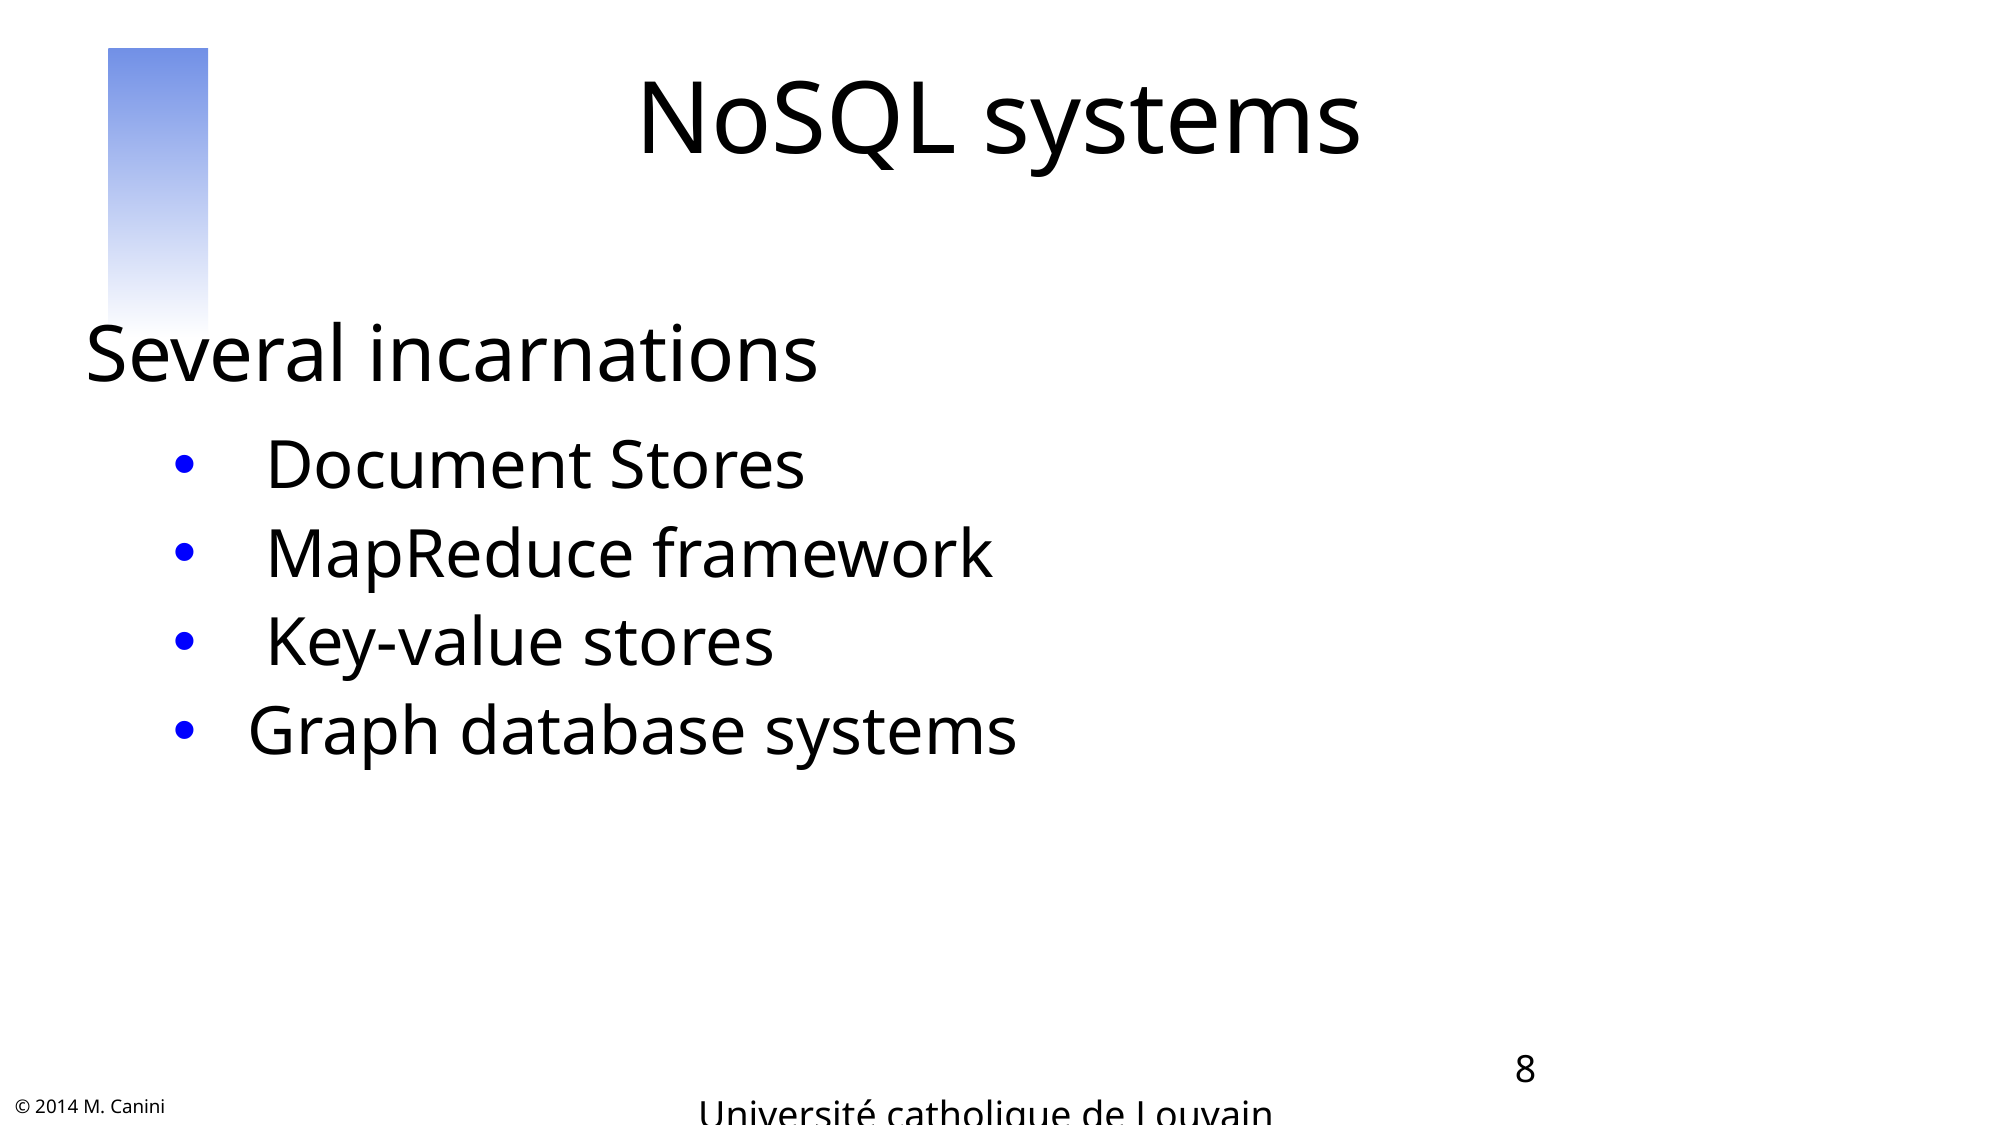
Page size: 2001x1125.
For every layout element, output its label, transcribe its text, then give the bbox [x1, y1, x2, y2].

text_box 8 [1499, 1037, 1917, 1113]
text_box Université catholique de Louvain [683, 1083, 1315, 1125]
text_box NoSQL systems [137, 59, 1863, 278]
text_box Several incarnations Document Stores MapReduce framework Key-value stores Graph database systems [50, 62, 1868, 1059]
